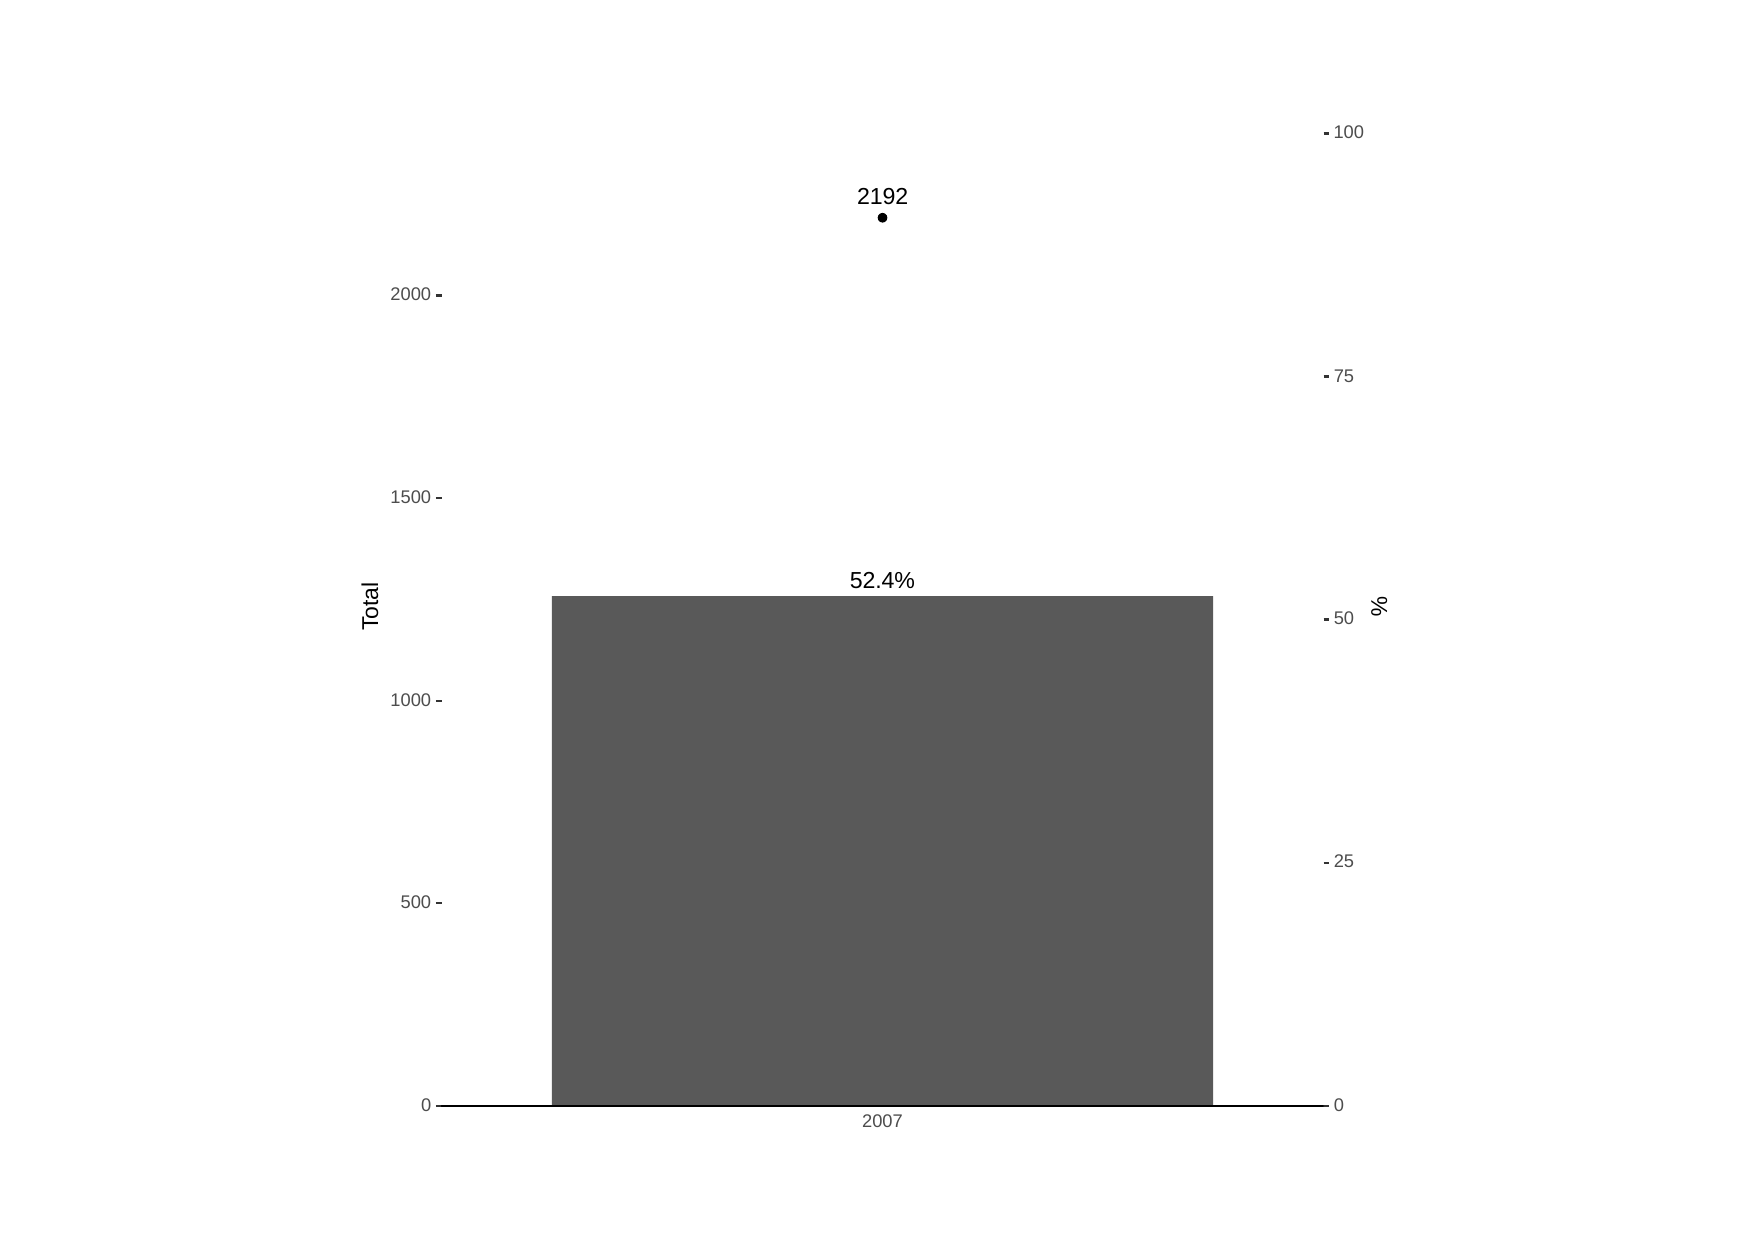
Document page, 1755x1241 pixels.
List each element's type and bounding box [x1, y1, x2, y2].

text_box [352, 94, 1403, 1146]
